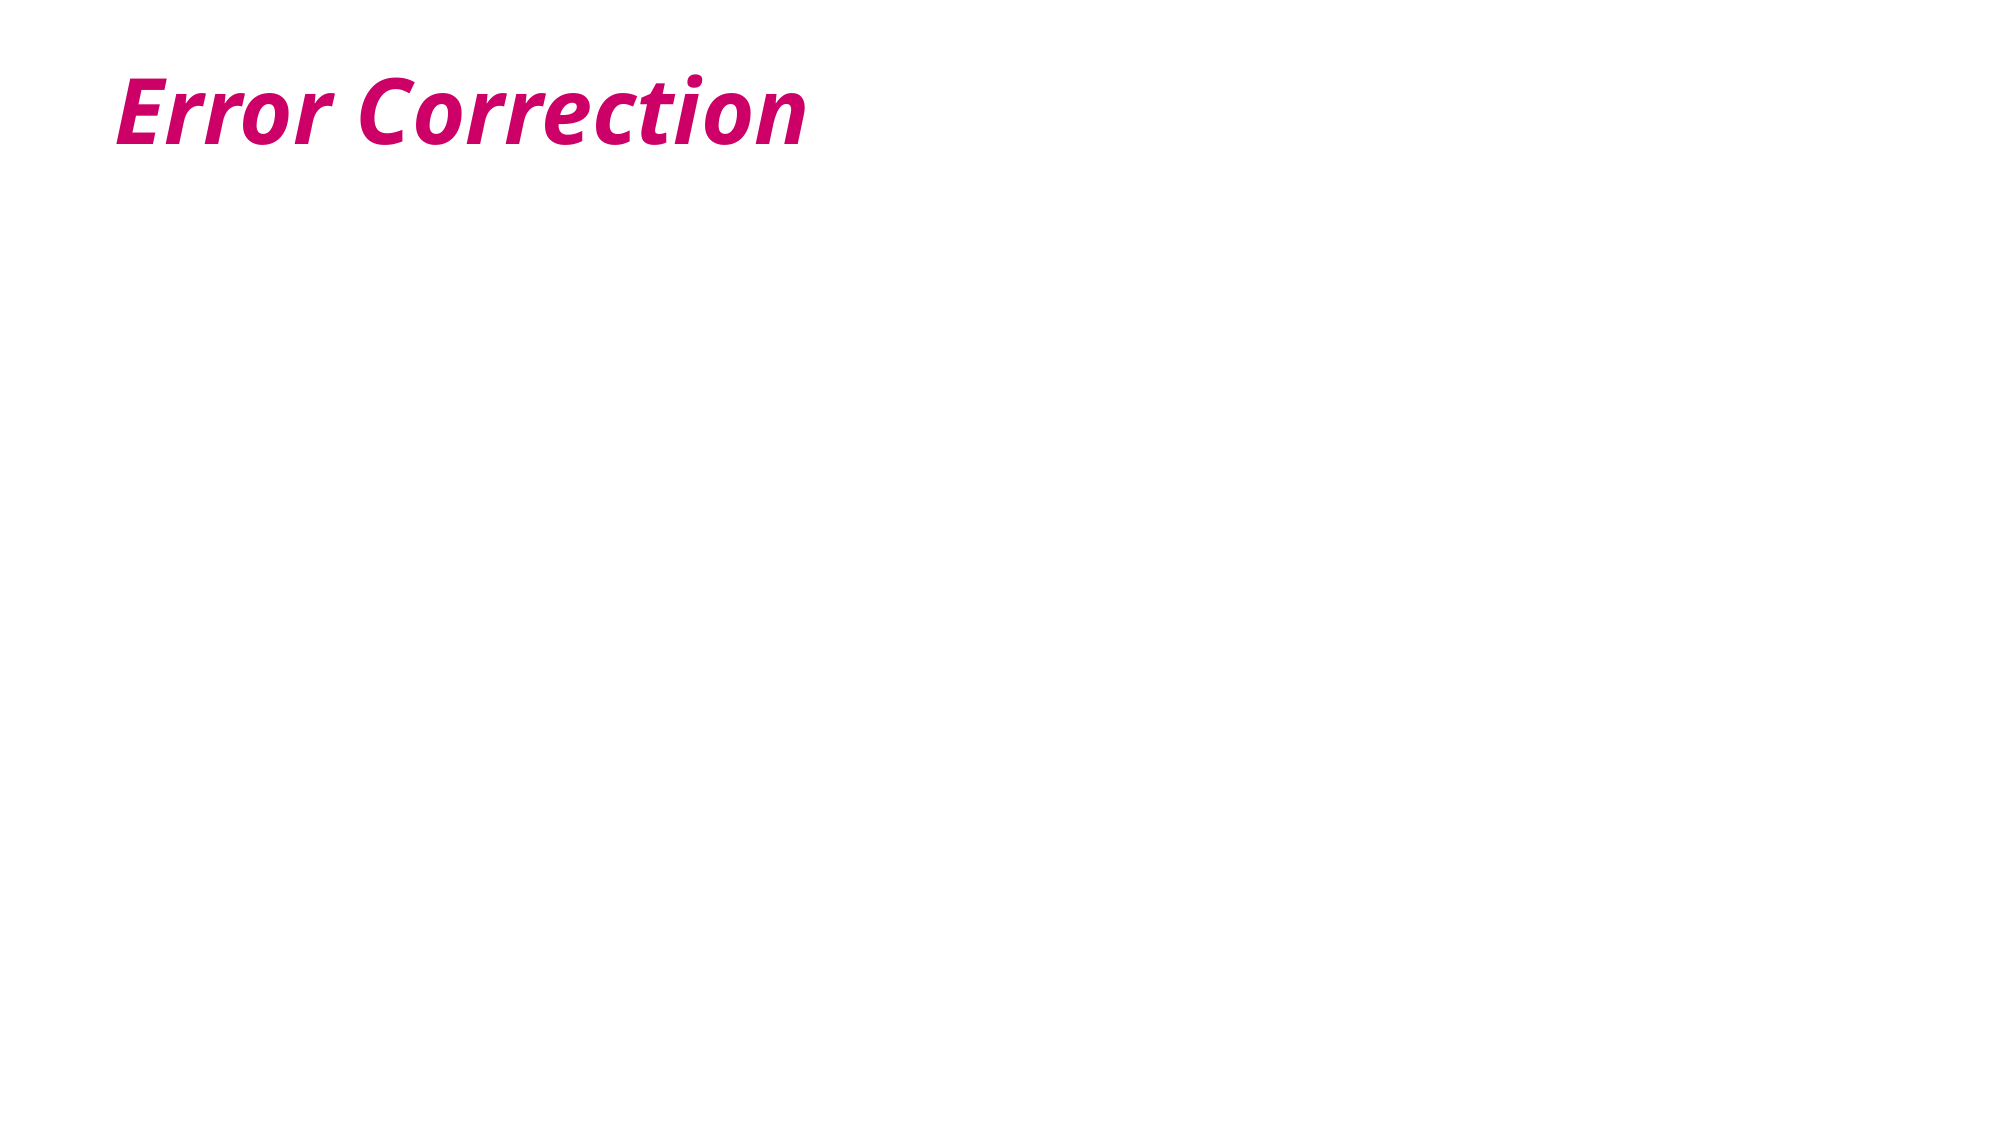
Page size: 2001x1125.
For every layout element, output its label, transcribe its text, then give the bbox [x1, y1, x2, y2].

title Error Correction [99, 45, 1900, 233]
